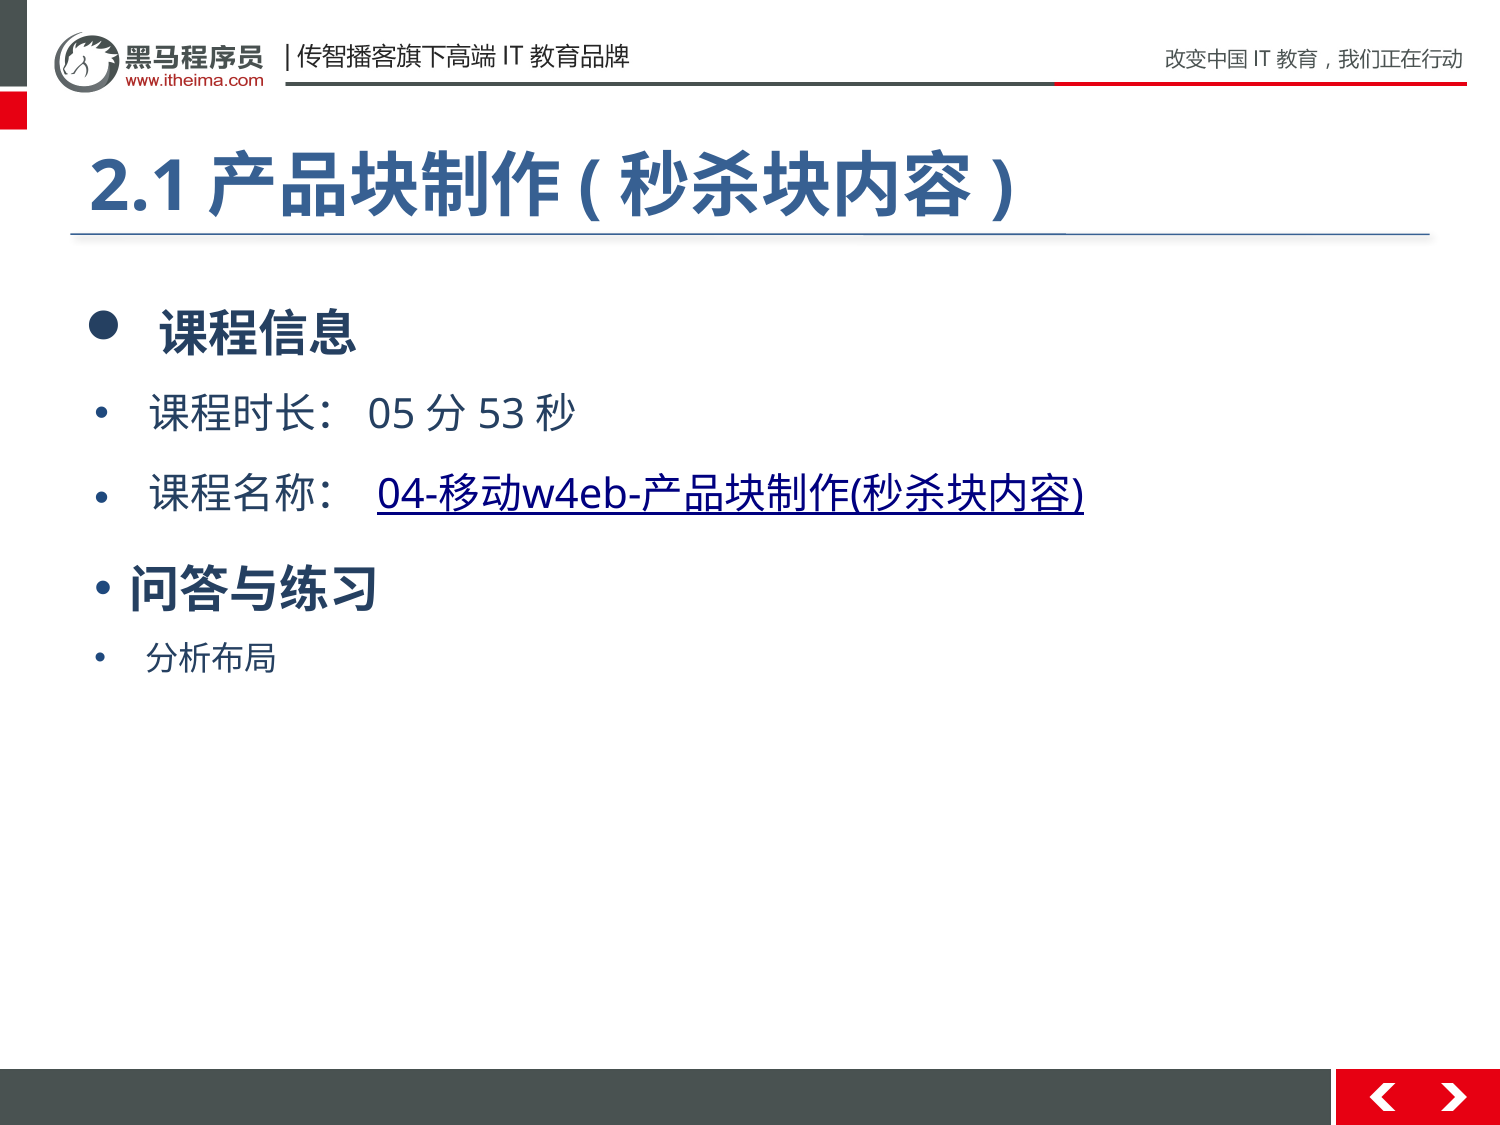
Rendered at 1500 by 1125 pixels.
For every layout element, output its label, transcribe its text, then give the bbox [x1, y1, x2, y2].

text_box 2.1产品块制作(秒杀块内容) [74, 128, 1425, 233]
text_box 课程信息 课程时长：05分53秒 课程名称： 04-移动w4eb-产品块制作(秒杀块内容) 问答与练习 分析布局 [70, 241, 1418, 685]
picture [0, 0, 1500, 1125]
